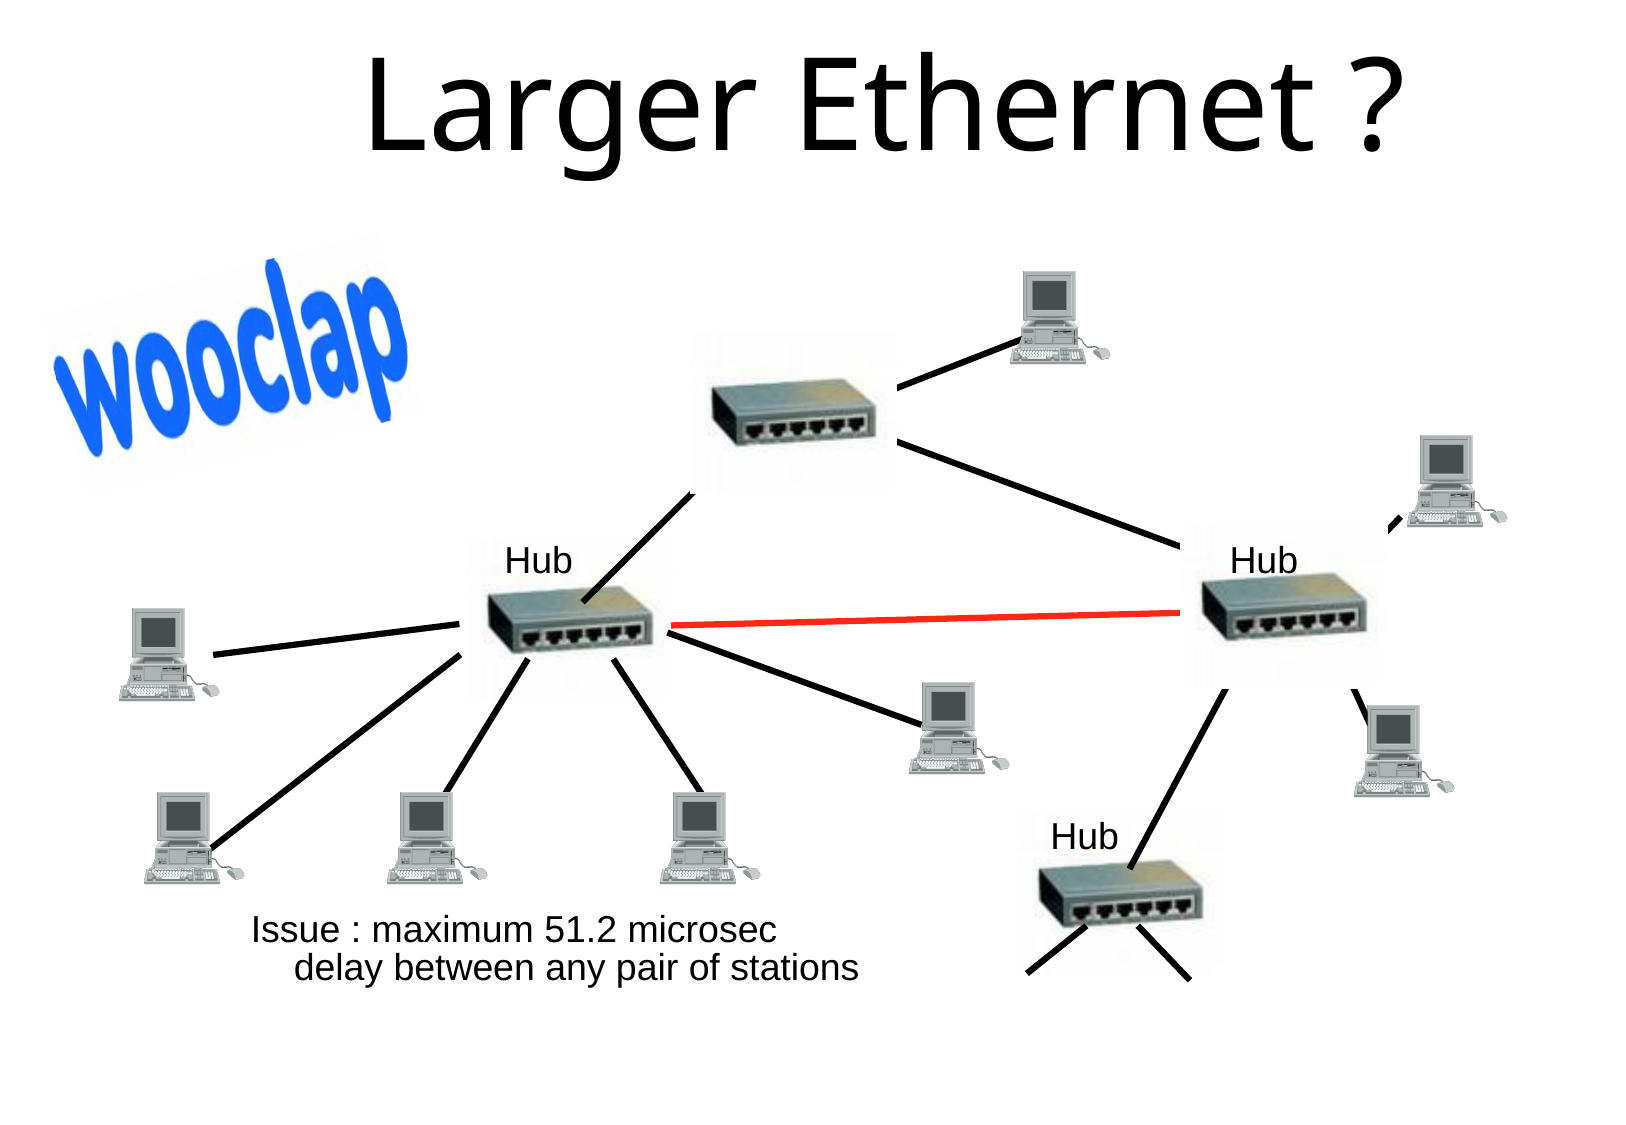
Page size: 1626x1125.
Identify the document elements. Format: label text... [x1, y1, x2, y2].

picture [41, 232, 423, 496]
picture [1353, 705, 1455, 798]
picture [143, 791, 245, 885]
title Larger Ethernet ? [245, 0, 1522, 198]
text_box Issue : maximum 51.2 microsec delay between any pair of stations [168, 912, 861, 988]
picture [909, 682, 1011, 776]
picture [1407, 434, 1508, 528]
picture [1010, 271, 1111, 365]
picture [689, 330, 898, 494]
picture [1016, 812, 1225, 976]
picture [1180, 525, 1388, 689]
picture [119, 608, 220, 702]
picture [659, 791, 761, 885]
picture [466, 538, 674, 702]
picture [387, 791, 489, 885]
